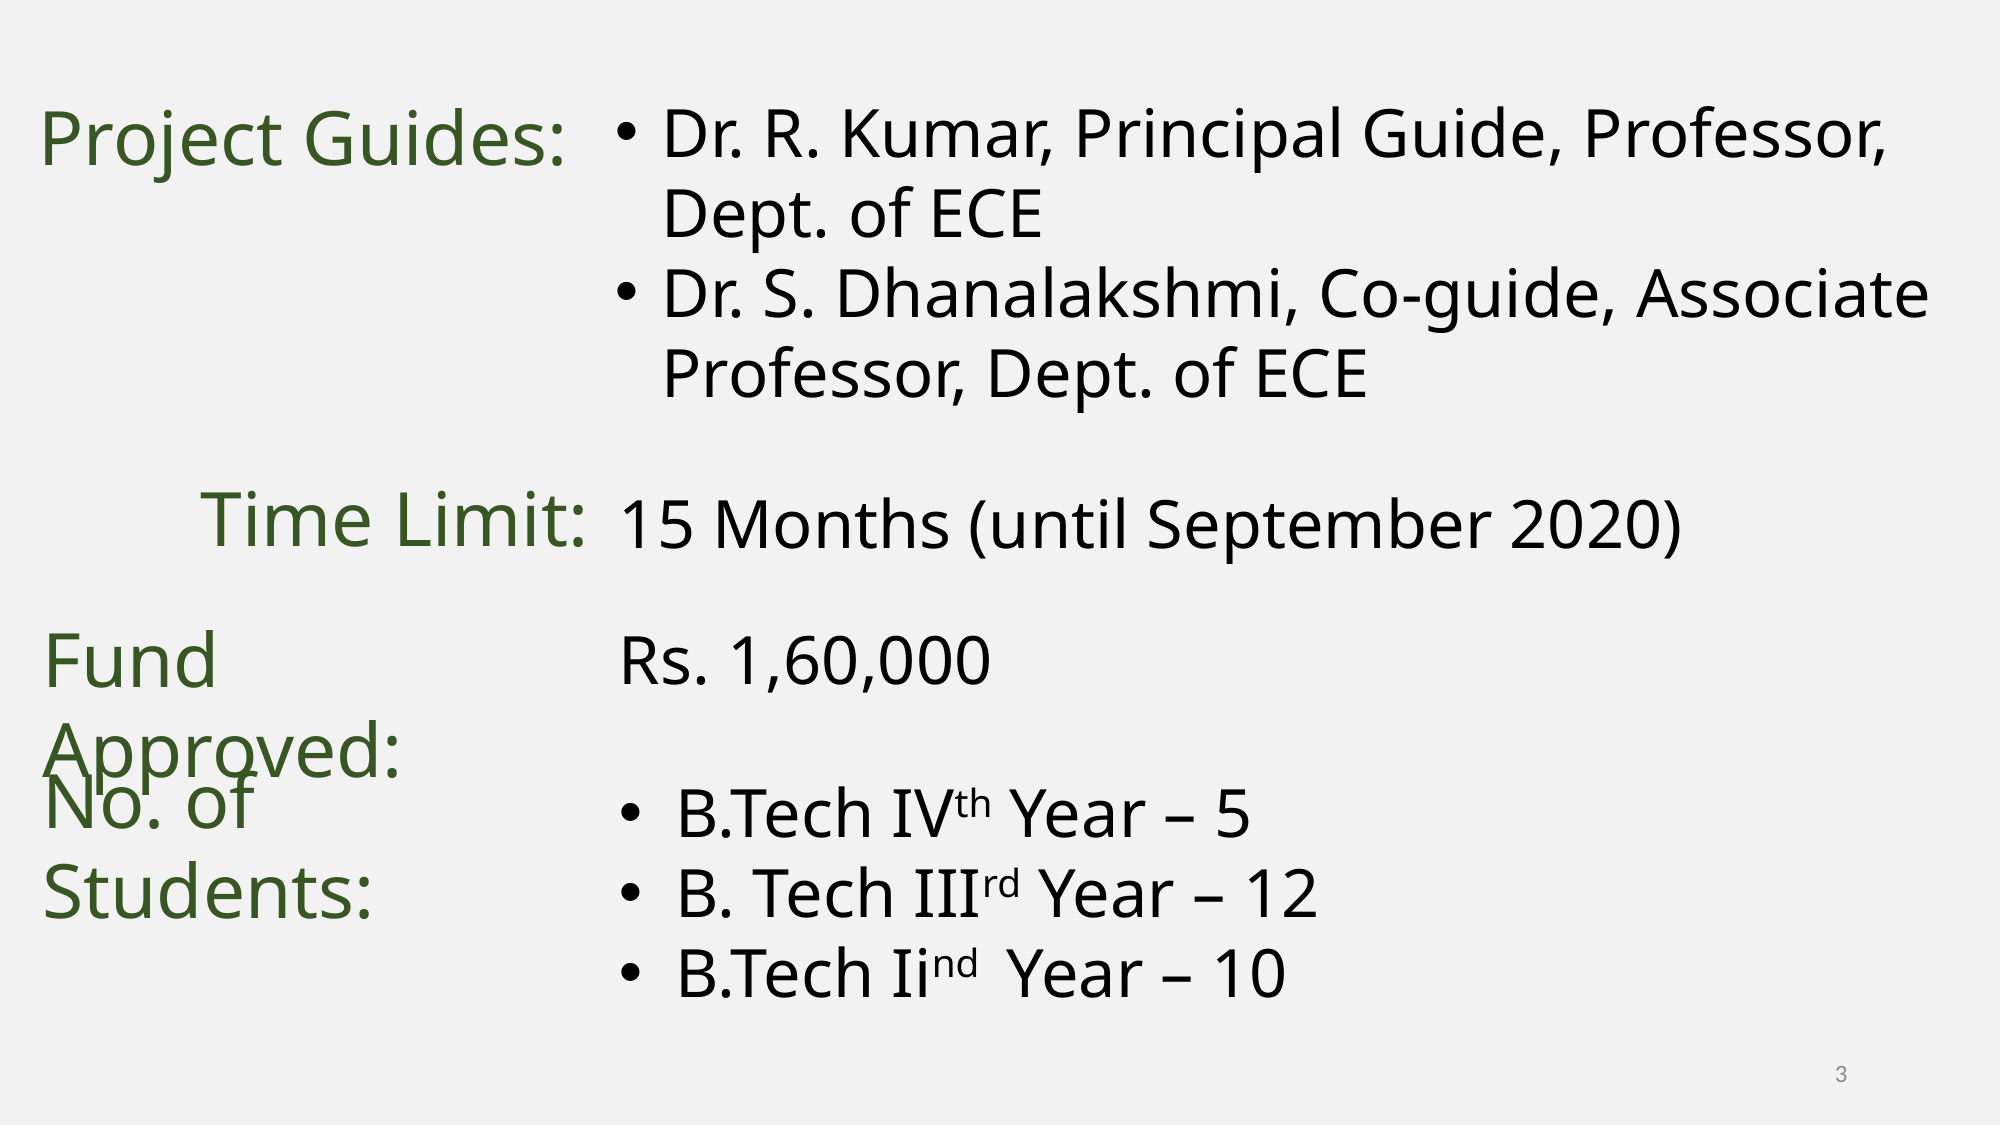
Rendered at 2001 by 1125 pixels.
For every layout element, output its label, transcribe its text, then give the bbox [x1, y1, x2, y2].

text_box Fund Approved: [27, 605, 604, 746]
slide_number 3 [1412, 1042, 1863, 1103]
text_box Rs. 1,60,000 [603, 610, 2000, 705]
text_box 15 Months (until September 2020) [603, 474, 2000, 570]
text_box No. of Students: [27, 746, 604, 942]
text_box Dr. R. Kumar, Principal Guide, Professor, Dept. of ECE Dr. S. Dhanalakshmi, Co-guide, Associate Professor, Dept. of ECE [599, 83, 1958, 418]
text_box Project Guides: [23, 83, 599, 189]
text_box Time Limit: [185, 463, 762, 569]
text_box B.Tech IVth Year – 5 B. Tech IIIrd Year – 12 B.Tech Iind Year – 10 [603, 763, 1863, 1019]
